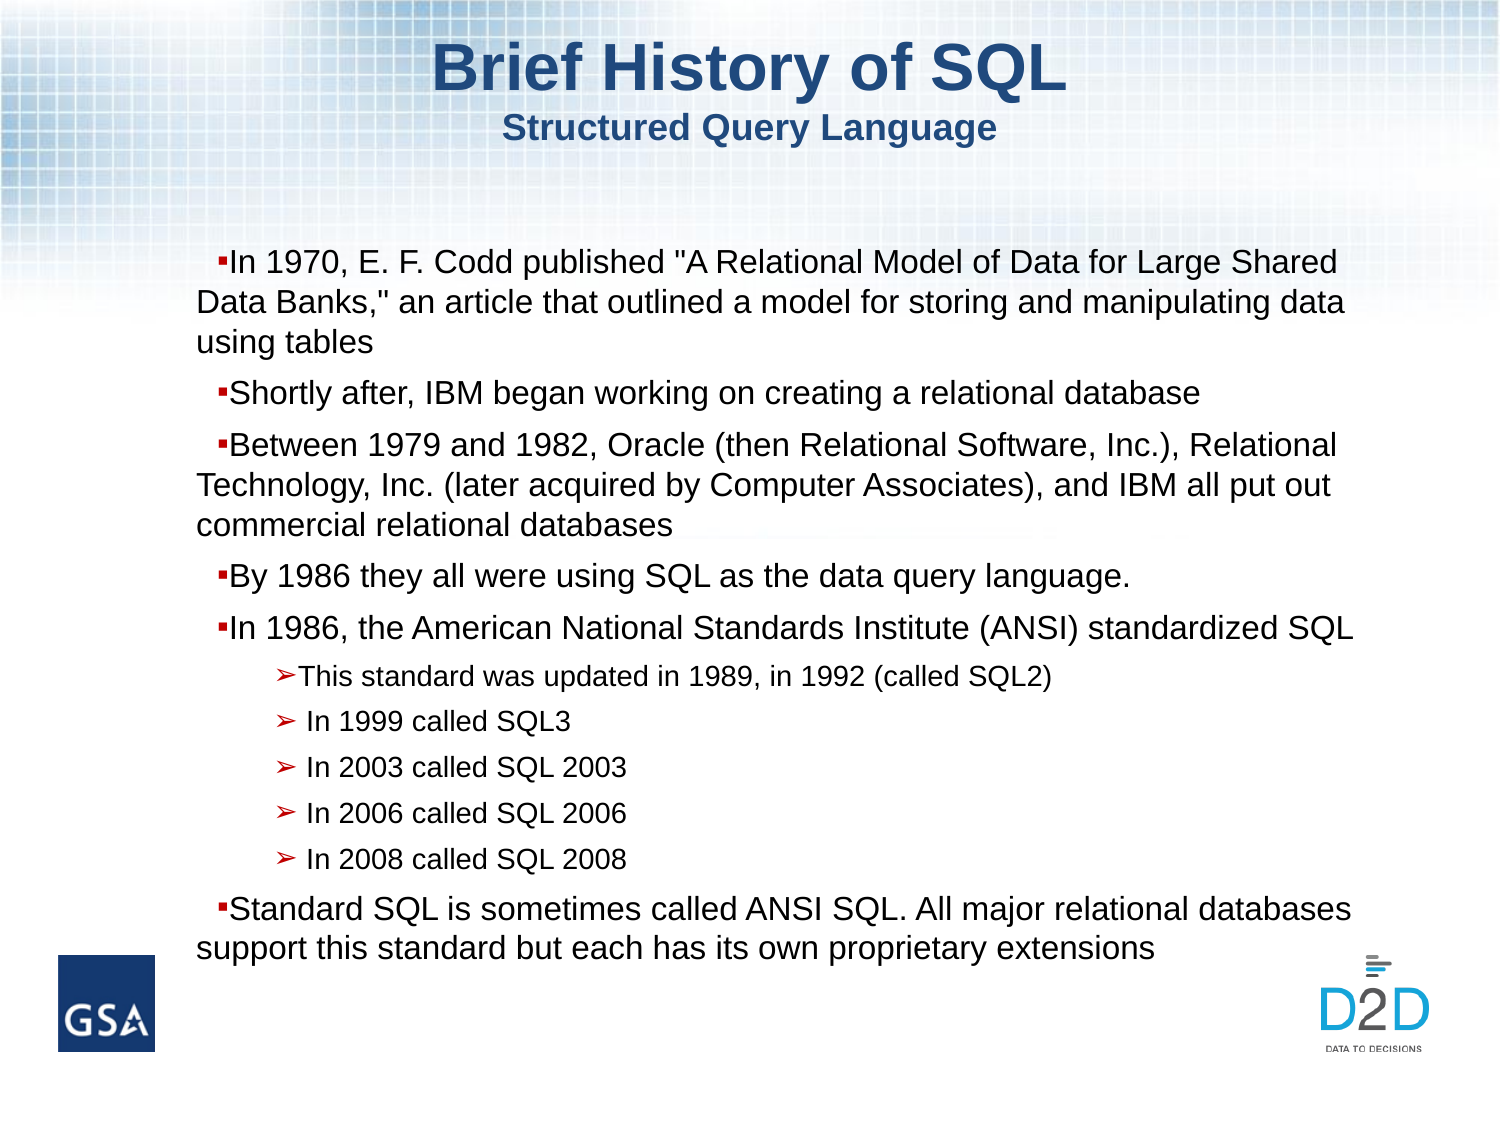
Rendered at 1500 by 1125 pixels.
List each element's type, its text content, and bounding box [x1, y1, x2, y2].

list In 1970, E. F. Codd published "A Relational Model of Data for Large Shared Data Banks," an article that outlined a model for storing and manipulating data using tables Shortly after, IBM began working on creating a relational database Between 1979 and 1982, Oracle (then Relational Software, Inc.), Relational Technology, Inc. (later acquired by Computer Associates), and IBM all put out commercial relational databases By 1986 they all were using SQL as the data query language. In 1986, the American National Standards Institute (ANSI) standardized SQL This standard was updated in 1989, in 1992 (called SQL2) In 1999 called SQL3 In 2003 called SQL 2003 In 2006 called SQL 2006 In 2008 called SQL 2008 Standard SQL is sometimes called ANSI SQL. All major relational databases support this standard but each has its own proprietary extensions [125, 224, 1375, 1036]
picture [0, 0, 1500, 539]
picture [1310, 955, 1440, 1052]
title Brief History of SQL Structured Query Language [75, 30, 1425, 141]
picture [58, 955, 155, 1052]
